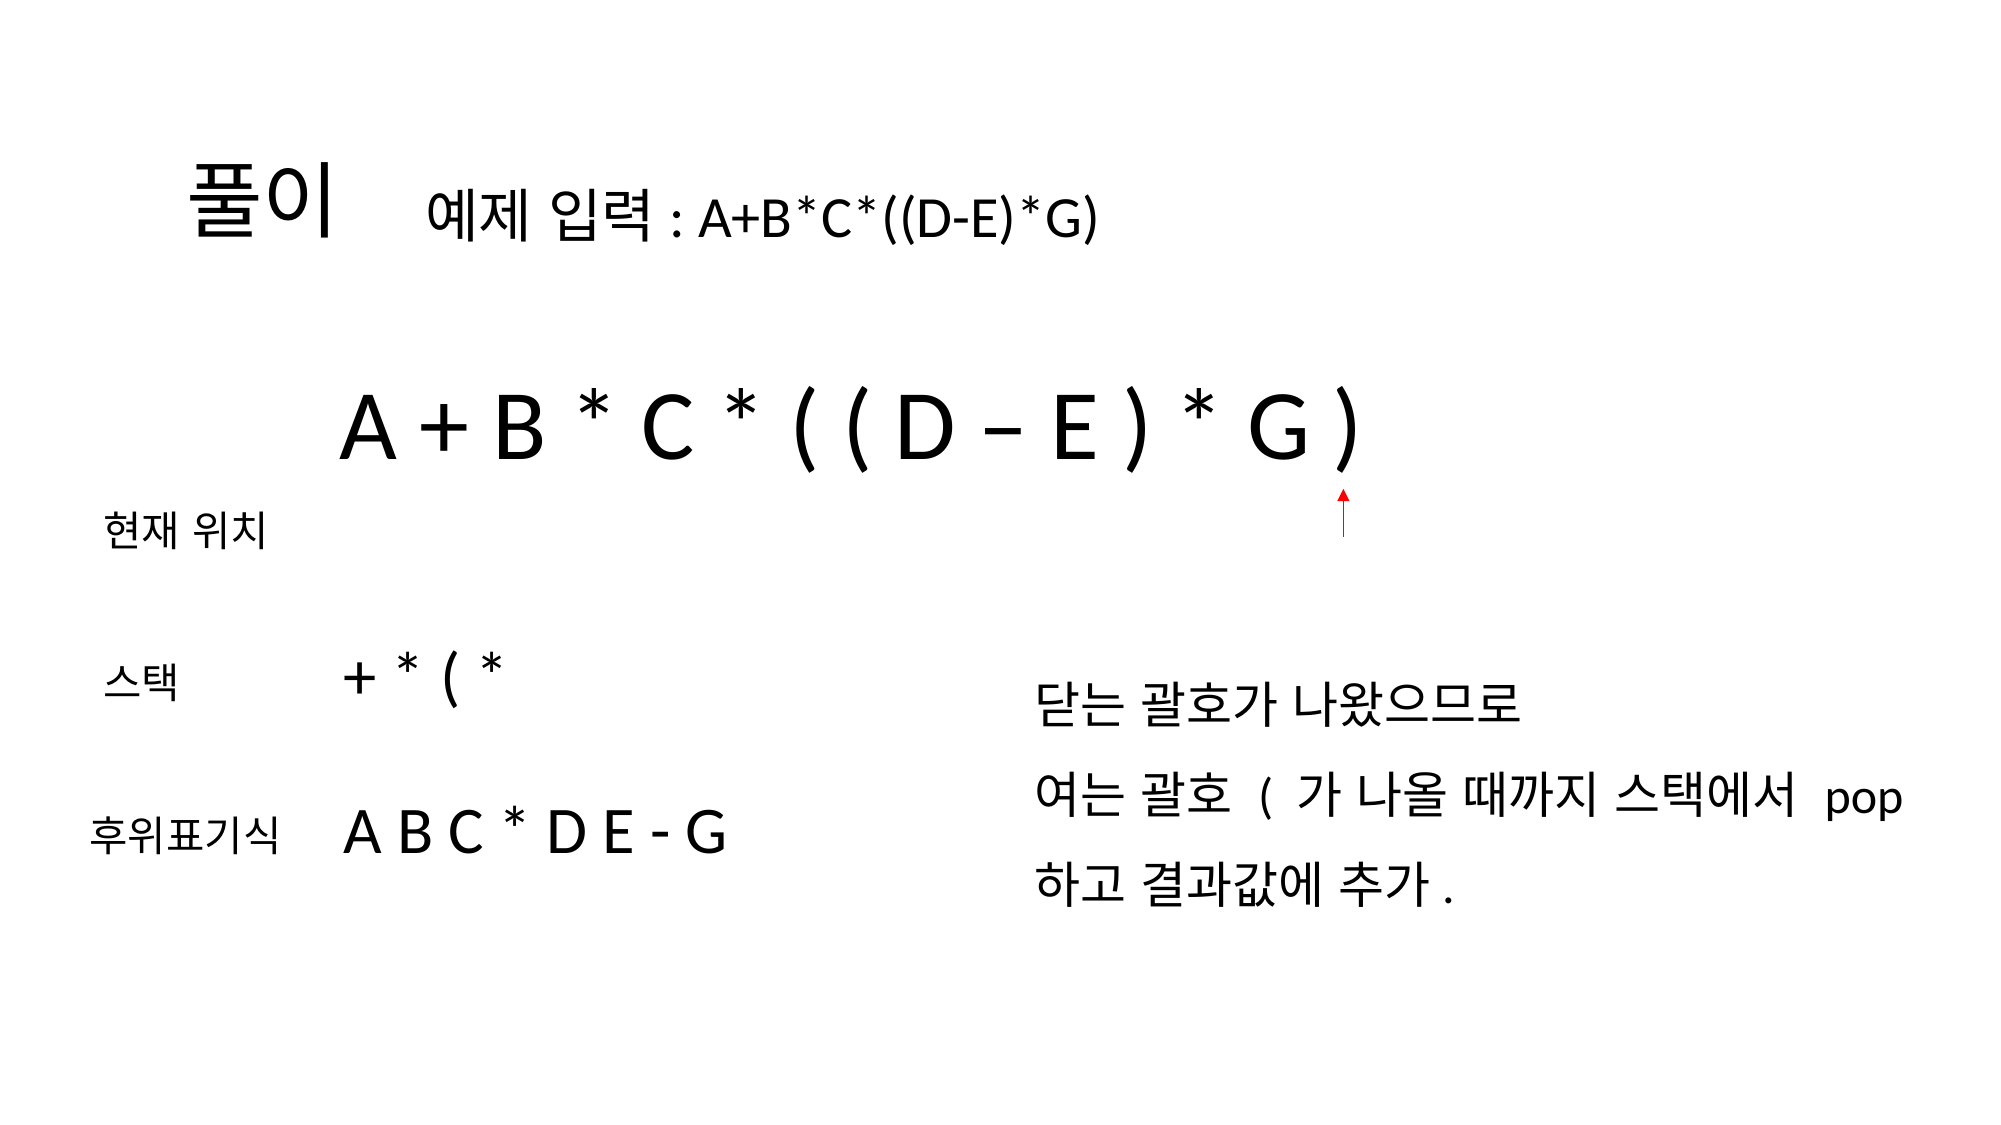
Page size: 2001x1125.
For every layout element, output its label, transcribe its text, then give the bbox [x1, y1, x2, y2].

text_box 닫는 괄호가 나왔으므로 여는 괄호 ( 가 나올 때까지 스택에서 pop하고 결과값에 추가. [1019, 635, 1926, 921]
text_box 스택 [88, 649, 302, 715]
text_box 풀이 [171, 141, 702, 256]
text_box + * ( * [328, 625, 570, 720]
text_box 현재 위치 [88, 496, 302, 562]
text_box A + B * C * ( ( D – E ) * G ) [324, 352, 1471, 488]
text_box A B C * D E - G [328, 779, 750, 875]
text_box 예제 입력: A+B*C*((D-E)*G) [410, 171, 1167, 257]
text_box 후위표기식 [74, 802, 316, 867]
